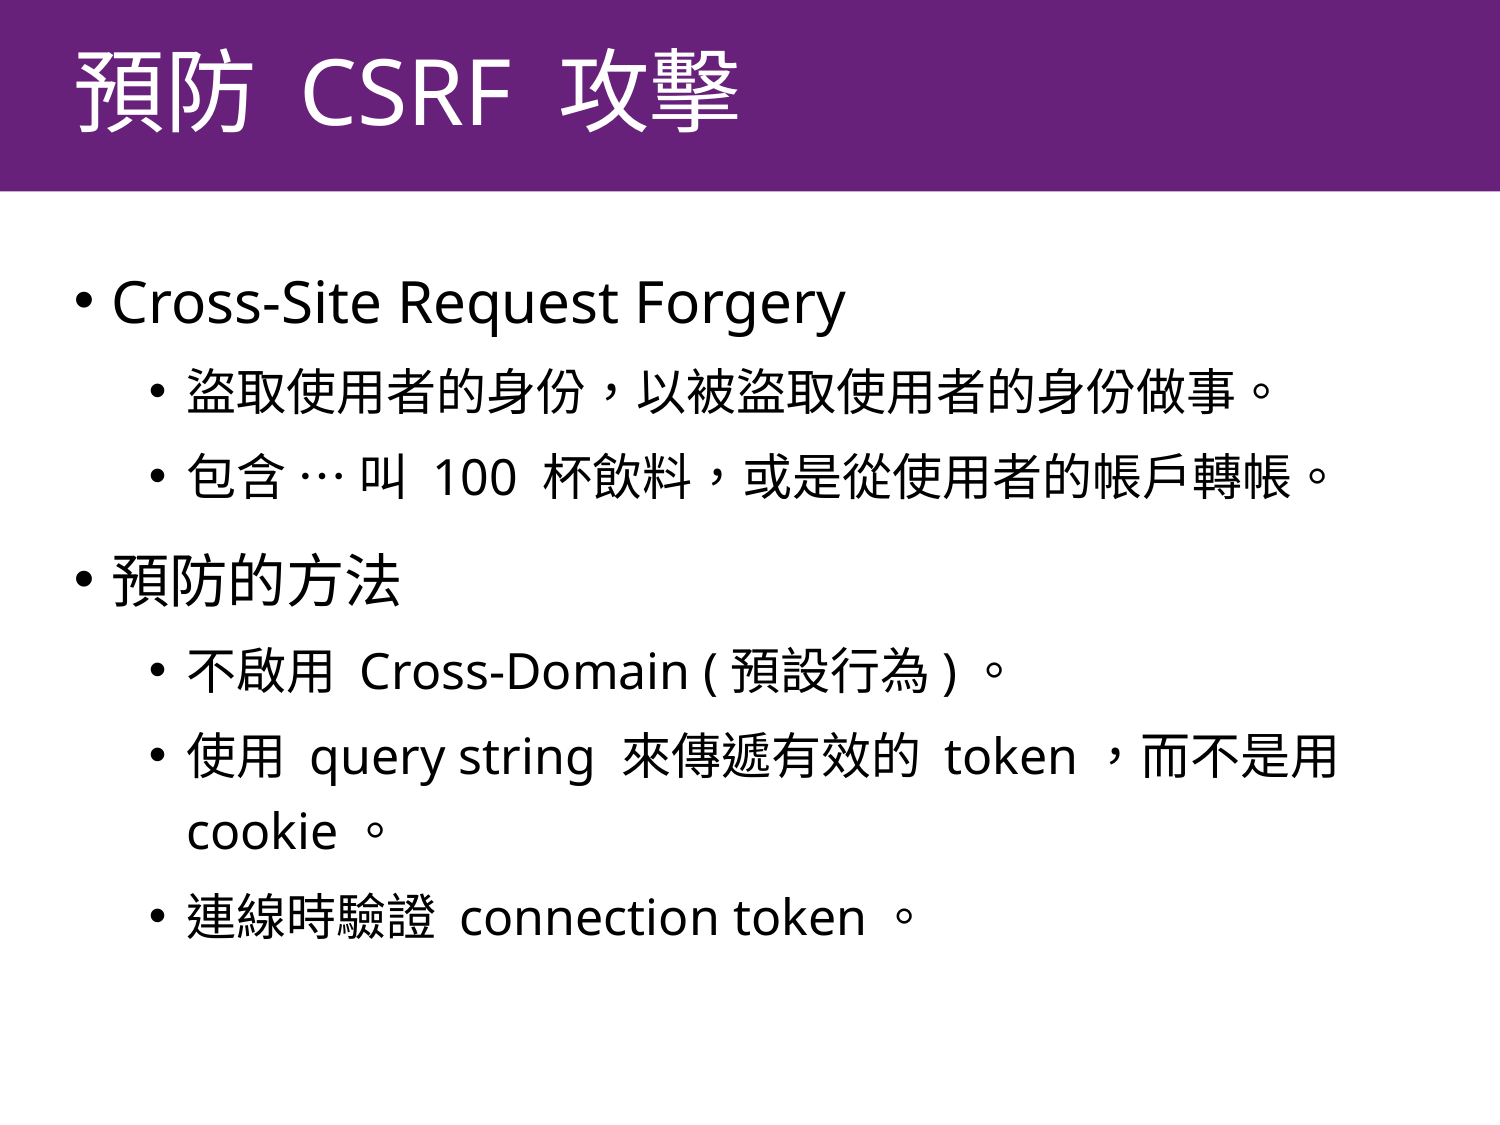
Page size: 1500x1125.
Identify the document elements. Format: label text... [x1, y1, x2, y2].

list Cross-Site Request Forgery 盜取使用者的身份，以被盜取使用者的身份做事。 包含 … 叫 100 杯飲料，或是從使用者的帳戶轉帳。 預防的方法 不啟用 Cross-Domain (預設行為)。 使用 query string 來傳遞有效的 token，而不是用 cookie。 連線時驗證 connection token。 [58, 239, 1440, 1014]
title 預防 CSRF 攻擊 [58, 20, 1440, 172]
